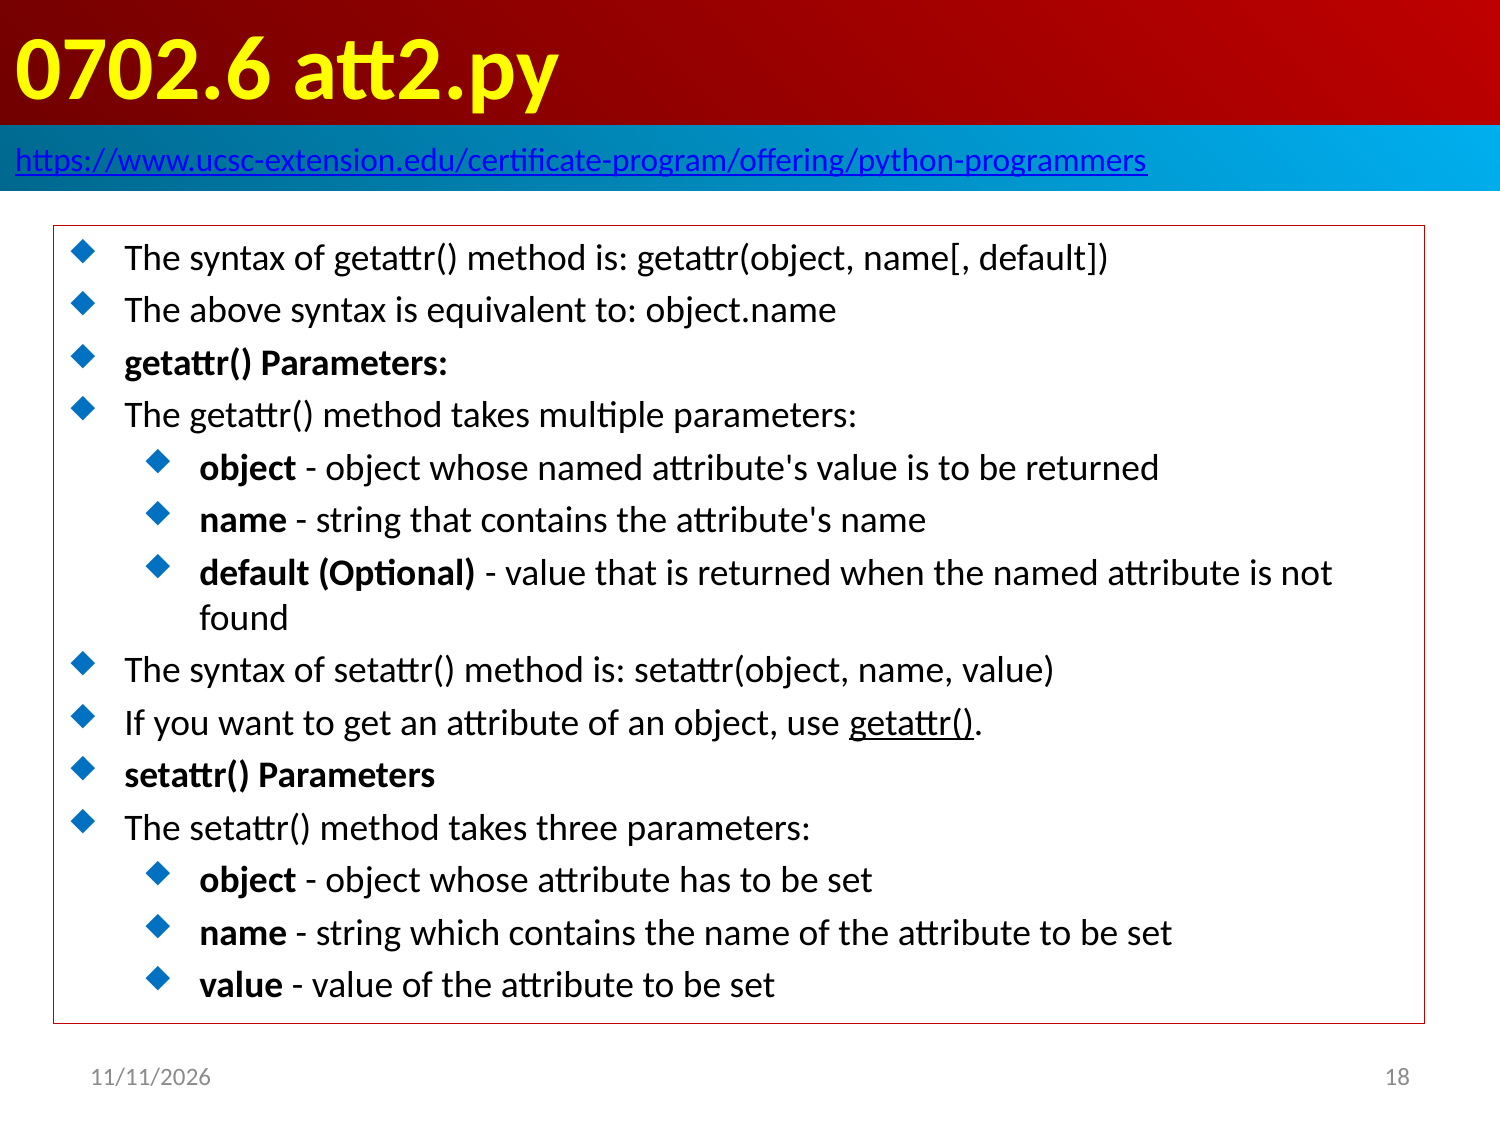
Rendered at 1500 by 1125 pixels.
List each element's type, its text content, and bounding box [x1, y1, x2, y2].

slide_number 18 [1074, 1042, 1425, 1109]
subtitle The syntax of getattr() method is: getattr(object, name[, default]) The above syntax is equivalent to: object.name getattr() Parameters: The getattr() method takes multiple parameters: object - object whose named attribute's value is to be returned name - string that contains the attribute's name default (Optional) - value that is returned when the named attribute is not found The syntax of setattr() method is: setattr(object, name, value) If you want to get an attribute of an object, use getattr(). setattr() Parameters The setattr() method takes three parameters: object - object whose attribute has to be set name - string which contains the name of the attribute to be set value - value of the attribute to be set [53, 225, 1425, 1024]
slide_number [75, 1042, 425, 1109]
text_box https://www.ucsc-extension.edu/certificate-program/offering/python-programmers [0, 125, 1500, 191]
title 0702.6 att2.py [0, 0, 1500, 125]
